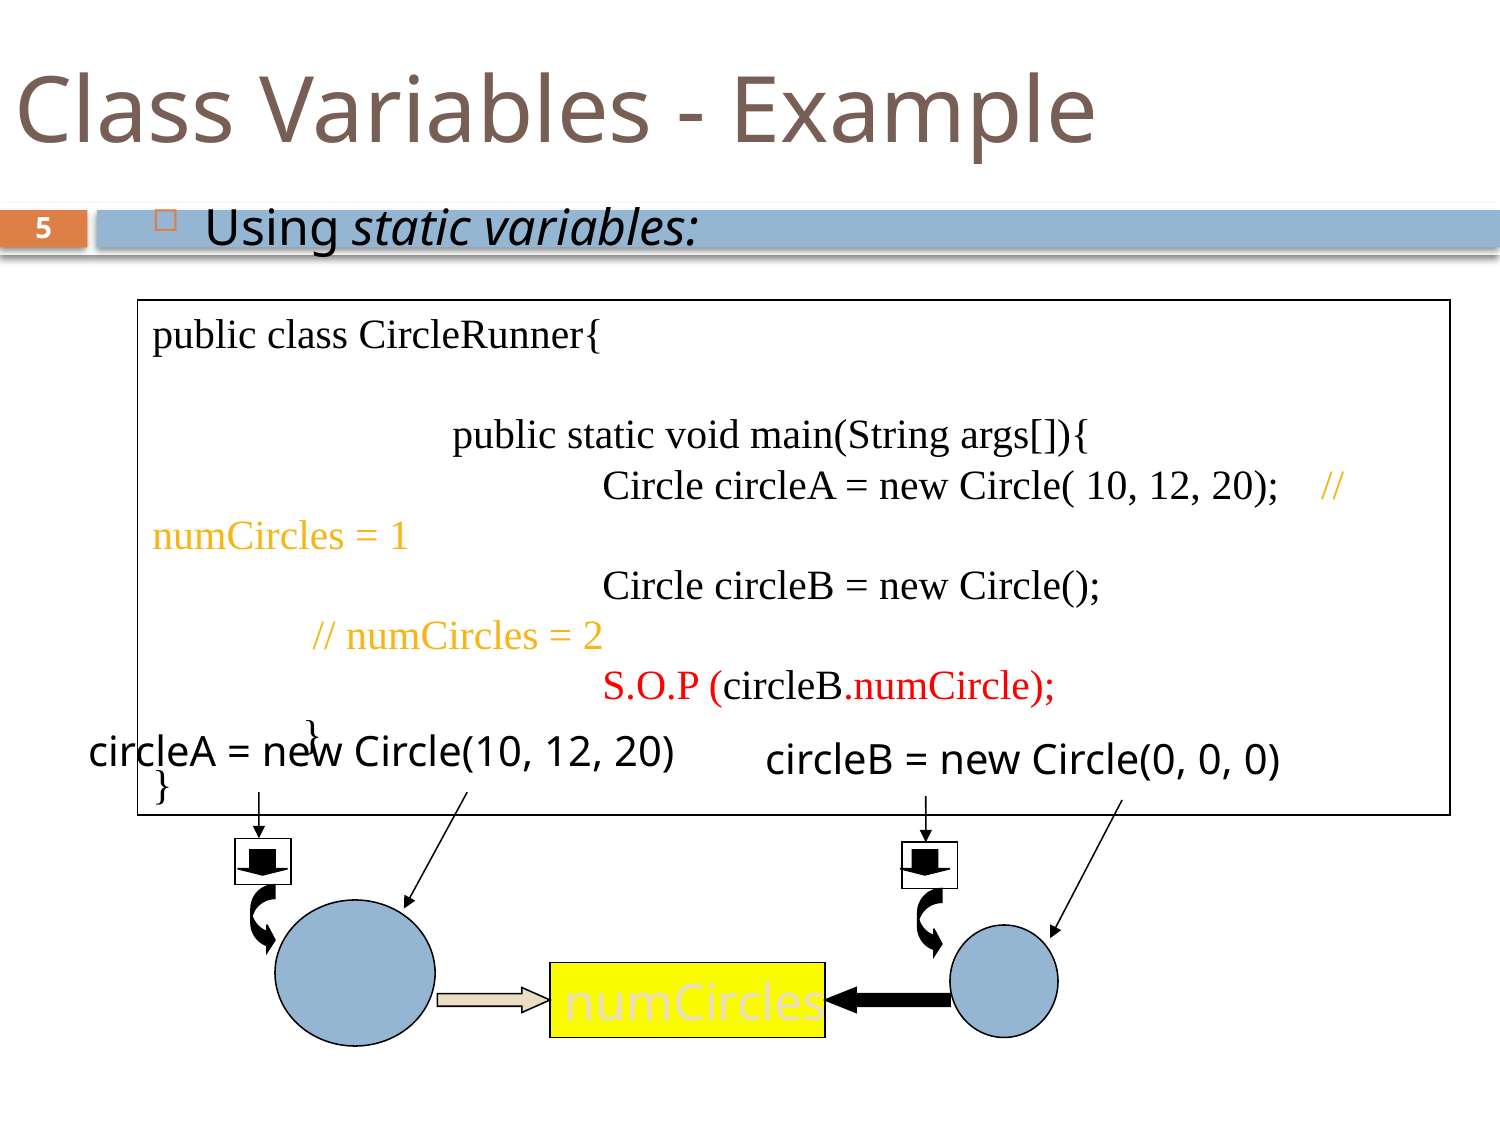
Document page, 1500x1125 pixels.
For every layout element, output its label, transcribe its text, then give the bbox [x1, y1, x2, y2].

text_box numCircles [549, 962, 825, 1038]
title Class Variables - Example [0, 24, 1443, 188]
list Using static variables: [137, 187, 1463, 1006]
text_box [900, 849, 951, 875]
text_box [949, 924, 1059, 1038]
text_box [825, 987, 951, 1013]
text_box [437, 987, 550, 1013]
text_box [250, 884, 275, 953]
text_box [917, 888, 942, 957]
text_box [274, 899, 436, 1047]
text_box [403, 792, 468, 909]
text_box [919, 796, 933, 843]
text_box circleB = new Circle(0, 0, 0) [750, 725, 1296, 790]
text_box [252, 792, 266, 839]
text_box public class CircleRunner{ public static void main(String args[]){ Circle circleA = new Circle( 10, 12, 20); // numCircles = 1 Circle circleB = new Circle(); // numCircles = 2 S.O.P (circleB.numCircle); } } [137, 299, 1450, 815]
slide_number 5 [0, 208, 88, 249]
text_box circleA = new Circle(10, 12, 20) [73, 716, 690, 782]
text_box [234, 838, 291, 885]
text_box [901, 842, 958, 889]
text_box [1050, 799, 1123, 939]
text_box [237, 849, 288, 875]
